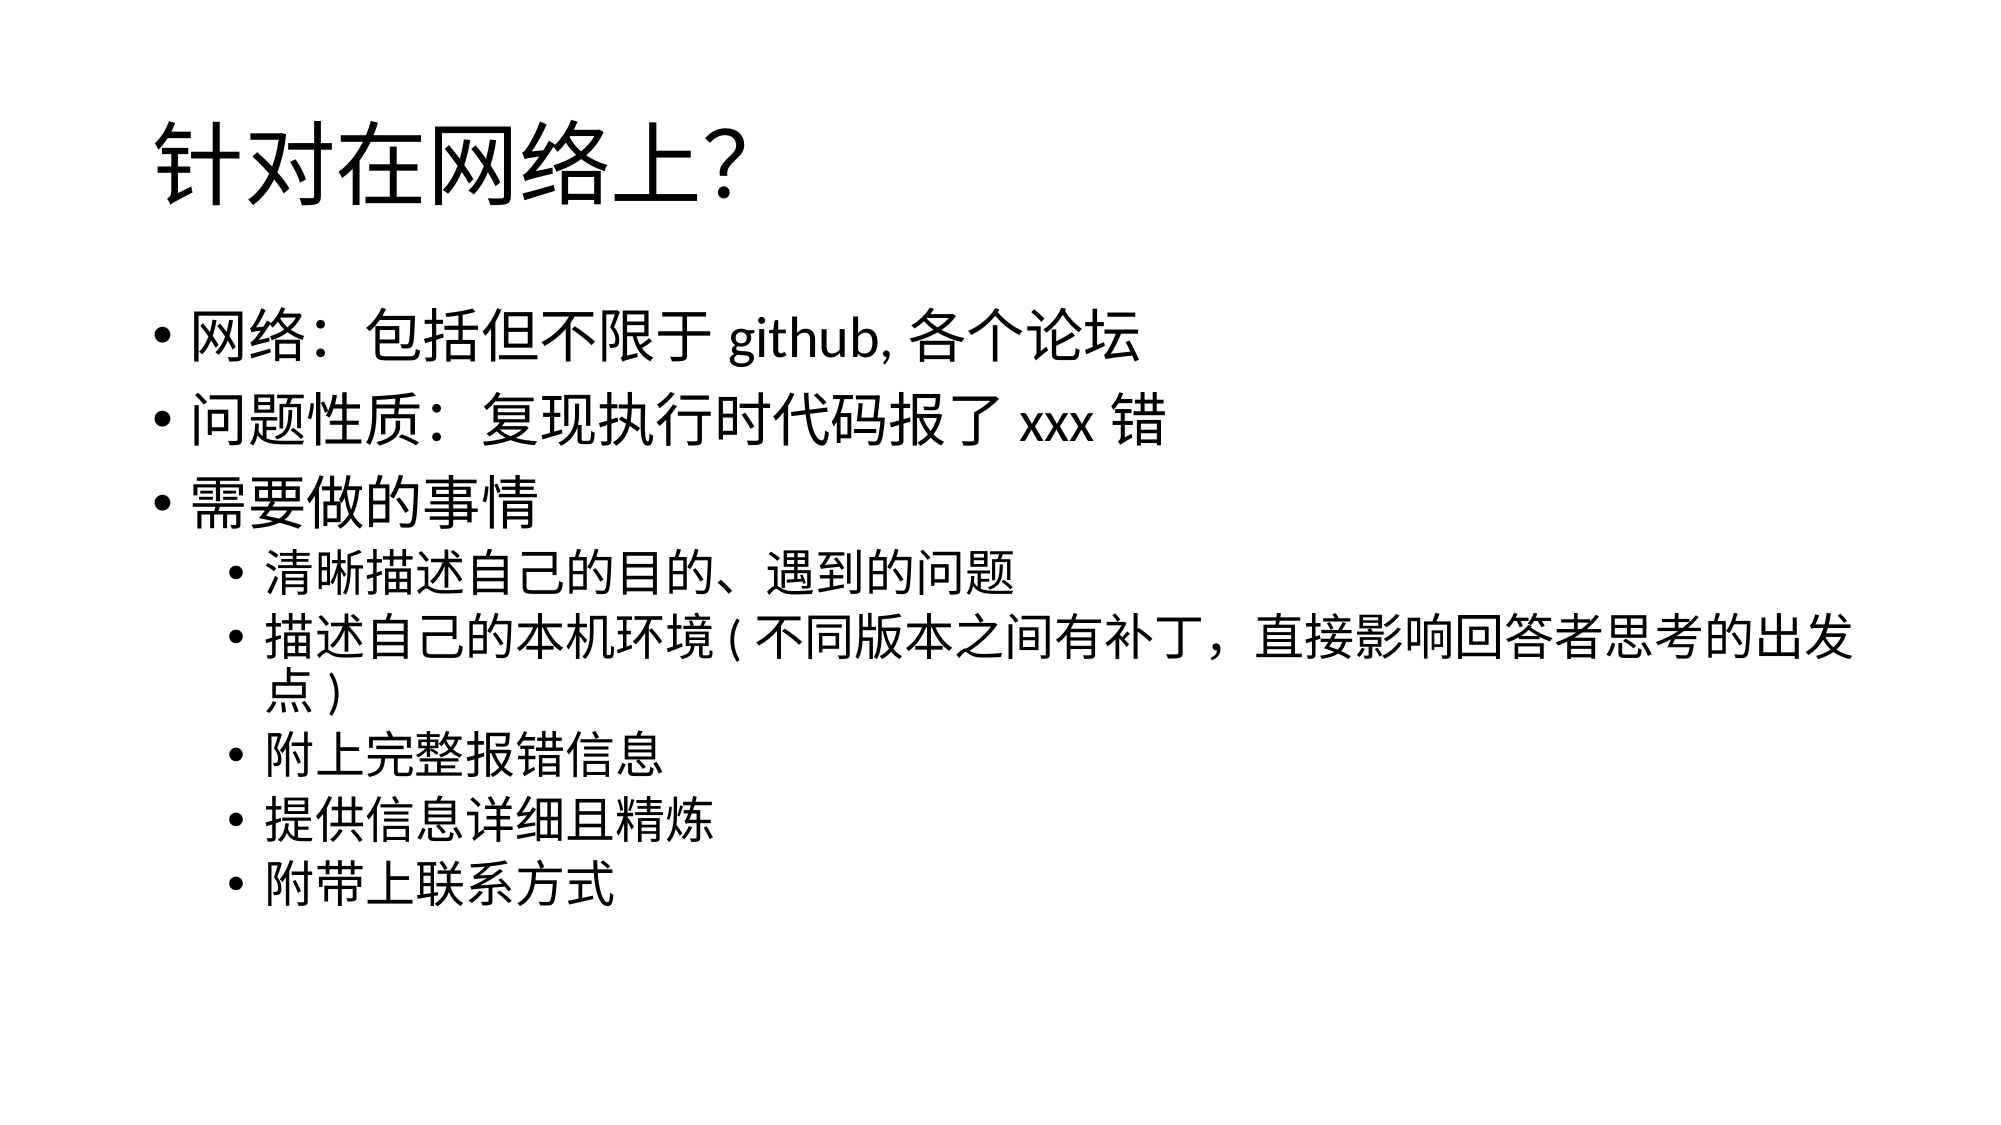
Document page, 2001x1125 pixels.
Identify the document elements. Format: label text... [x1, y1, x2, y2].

title 针对在网络上？ [137, 59, 1863, 278]
list 网络：包括但不限于github,各个论坛 问题性质：复现执行时代码报了xxx错 需要做的事情 清晰描述自己的目的、遇到的问题 描述自己的本机环境(不同版本之间有补丁，直接影响回答者思考的出发点) 附上完整报错信息 提供信息详细且精炼 附带上联系方式 [137, 299, 1932, 1014]
